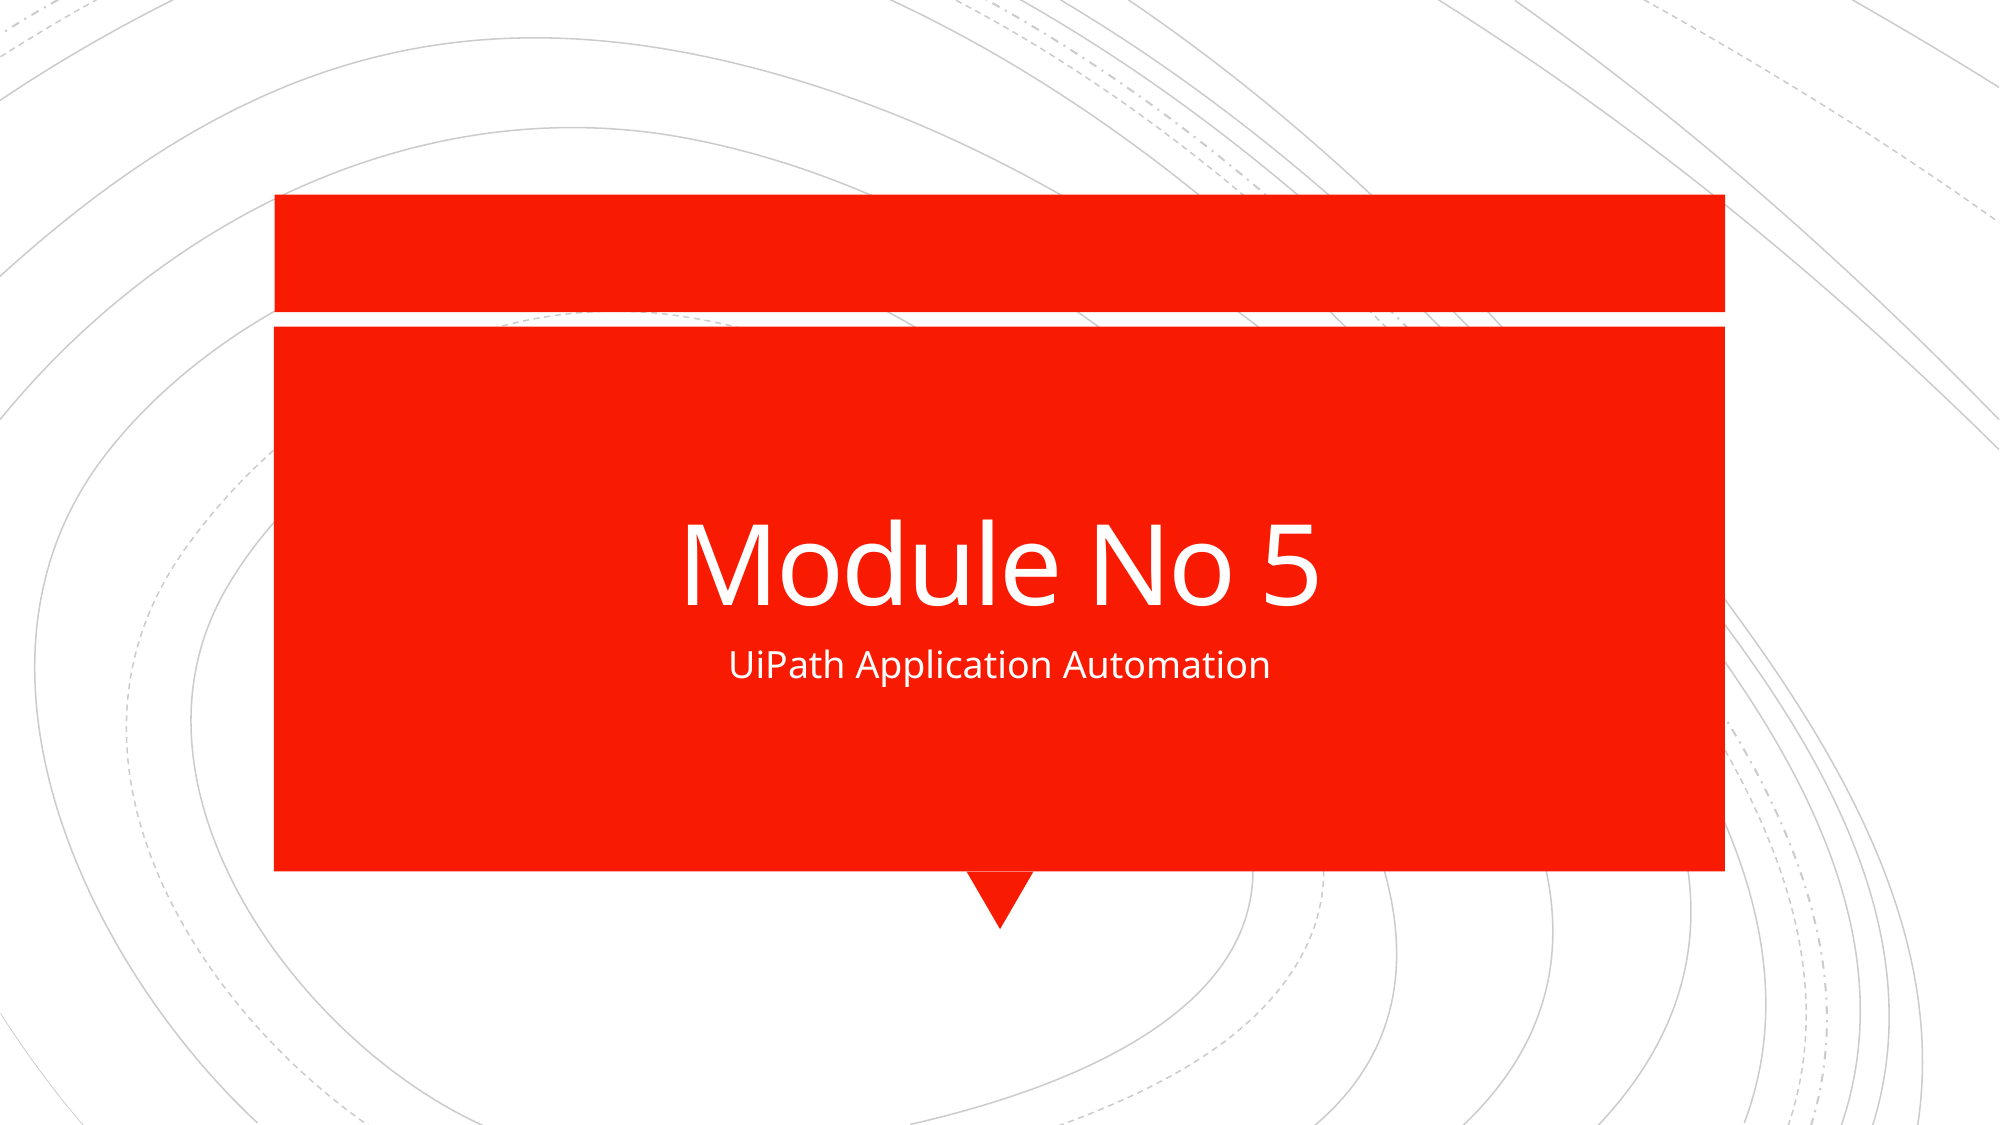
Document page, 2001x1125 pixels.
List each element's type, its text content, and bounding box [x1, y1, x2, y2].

title Module No 5 [288, 340, 1713, 628]
subtitle UiPath Application Automation [288, 640, 1712, 858]
